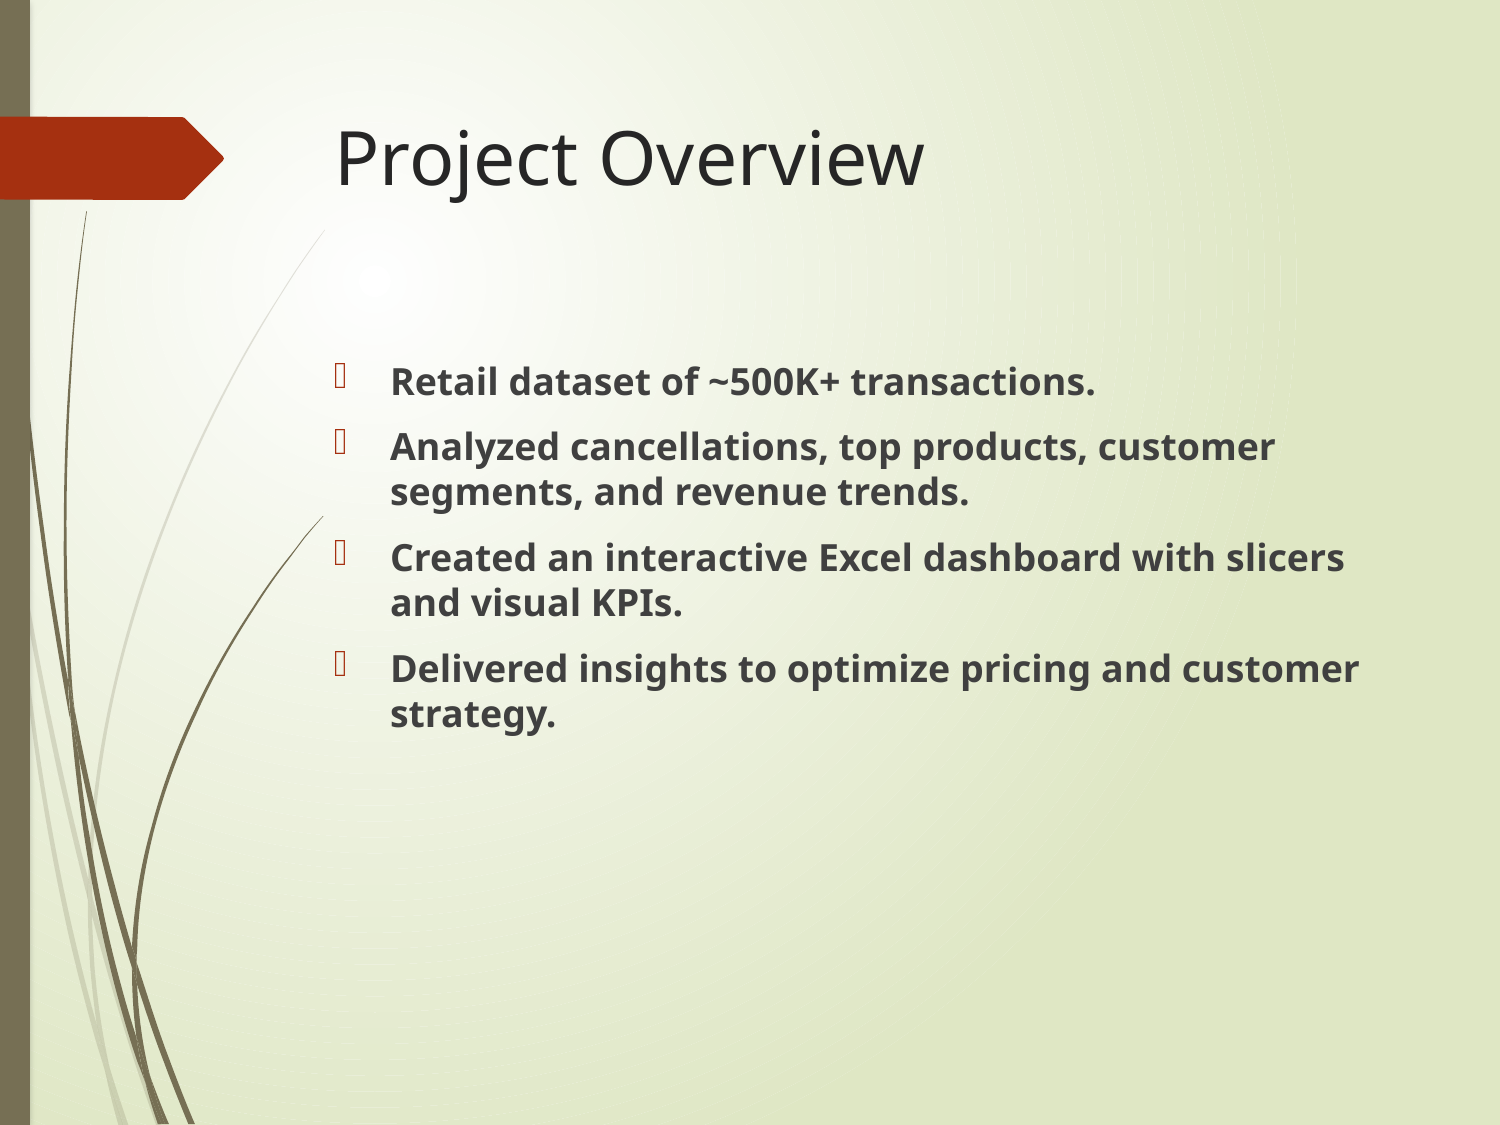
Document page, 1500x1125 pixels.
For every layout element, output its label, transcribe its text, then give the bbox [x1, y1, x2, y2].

list Retail dataset of ~500K+ transactions. Analyzed cancellations, top products, customer segments, and revenue trends. Created an interactive Excel dashboard with slicers and visual KPIs. Delivered insights to optimize pricing and customer strategy. [318, 350, 1400, 779]
title Project Overview [319, 102, 1400, 313]
